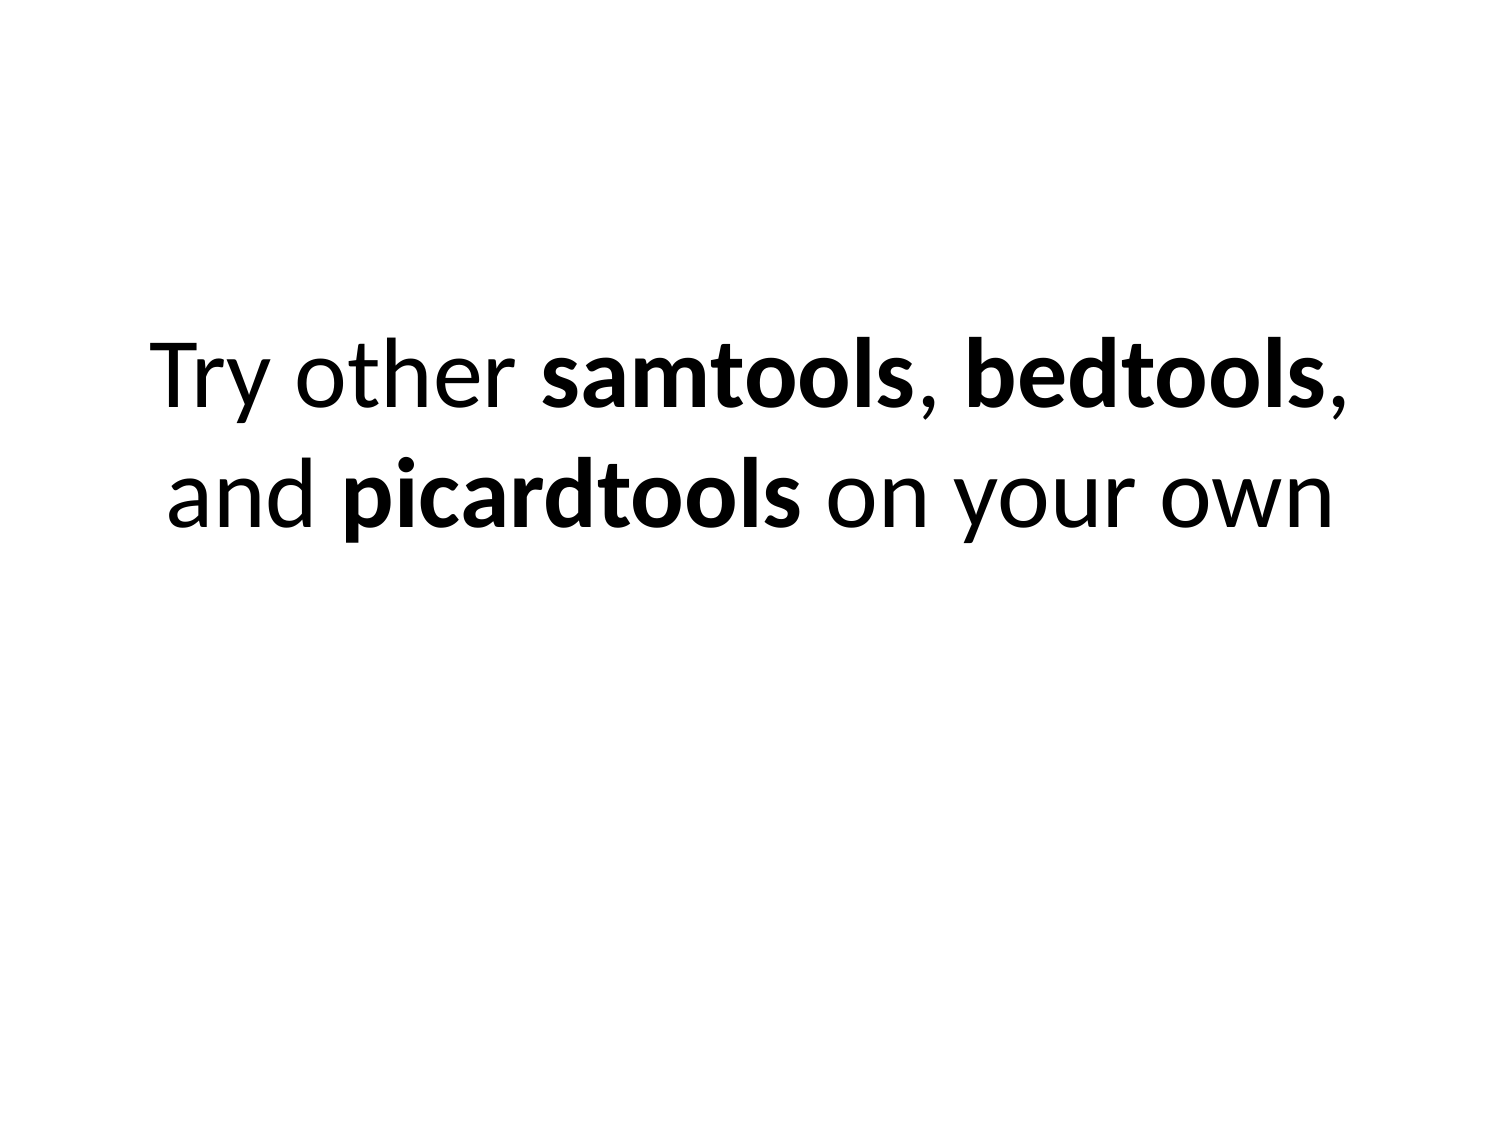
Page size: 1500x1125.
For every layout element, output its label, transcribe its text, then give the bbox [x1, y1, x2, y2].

title Try other samtools, bedtools, and picardtools on your own [113, 180, 1389, 603]
